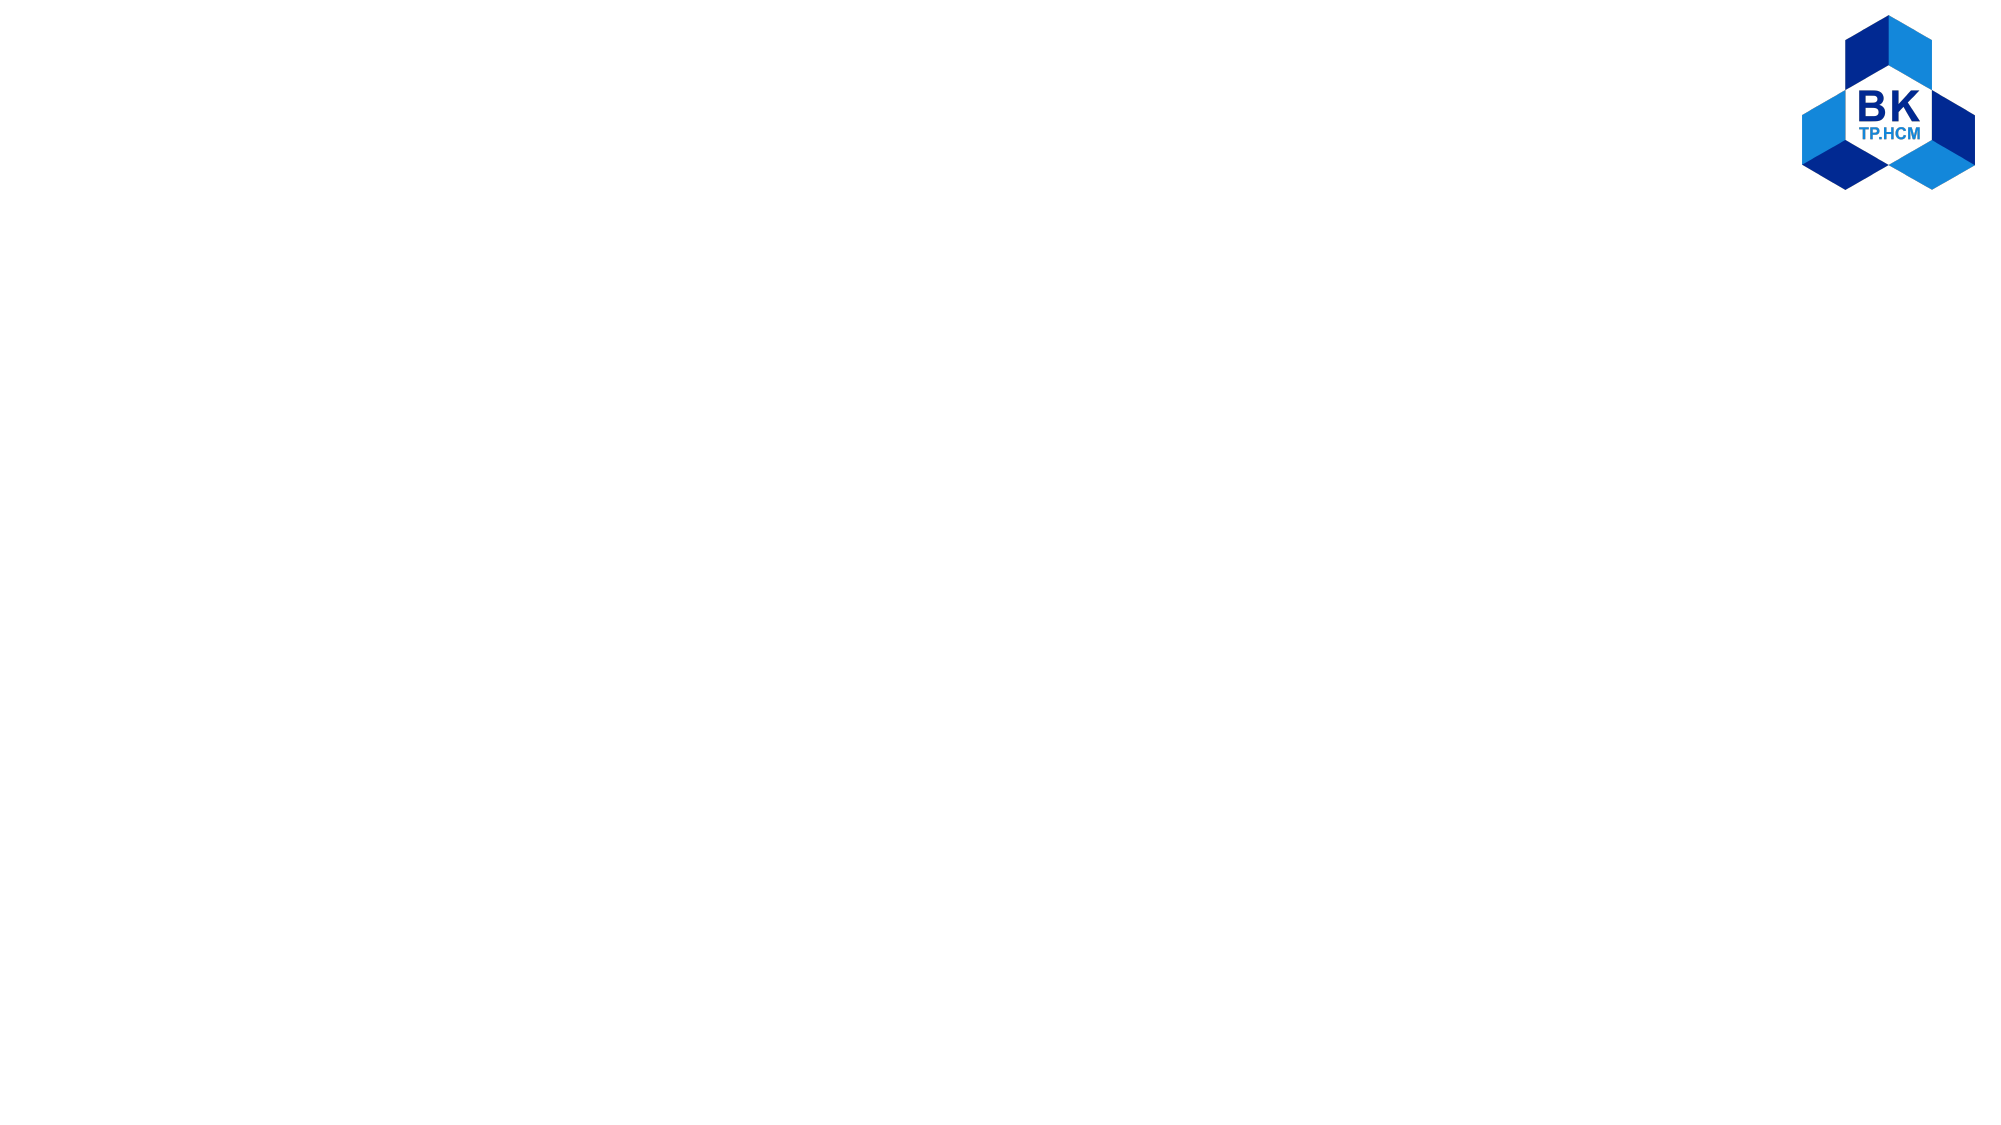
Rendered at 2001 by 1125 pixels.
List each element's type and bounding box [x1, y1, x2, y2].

picture [1802, 15, 1975, 190]
